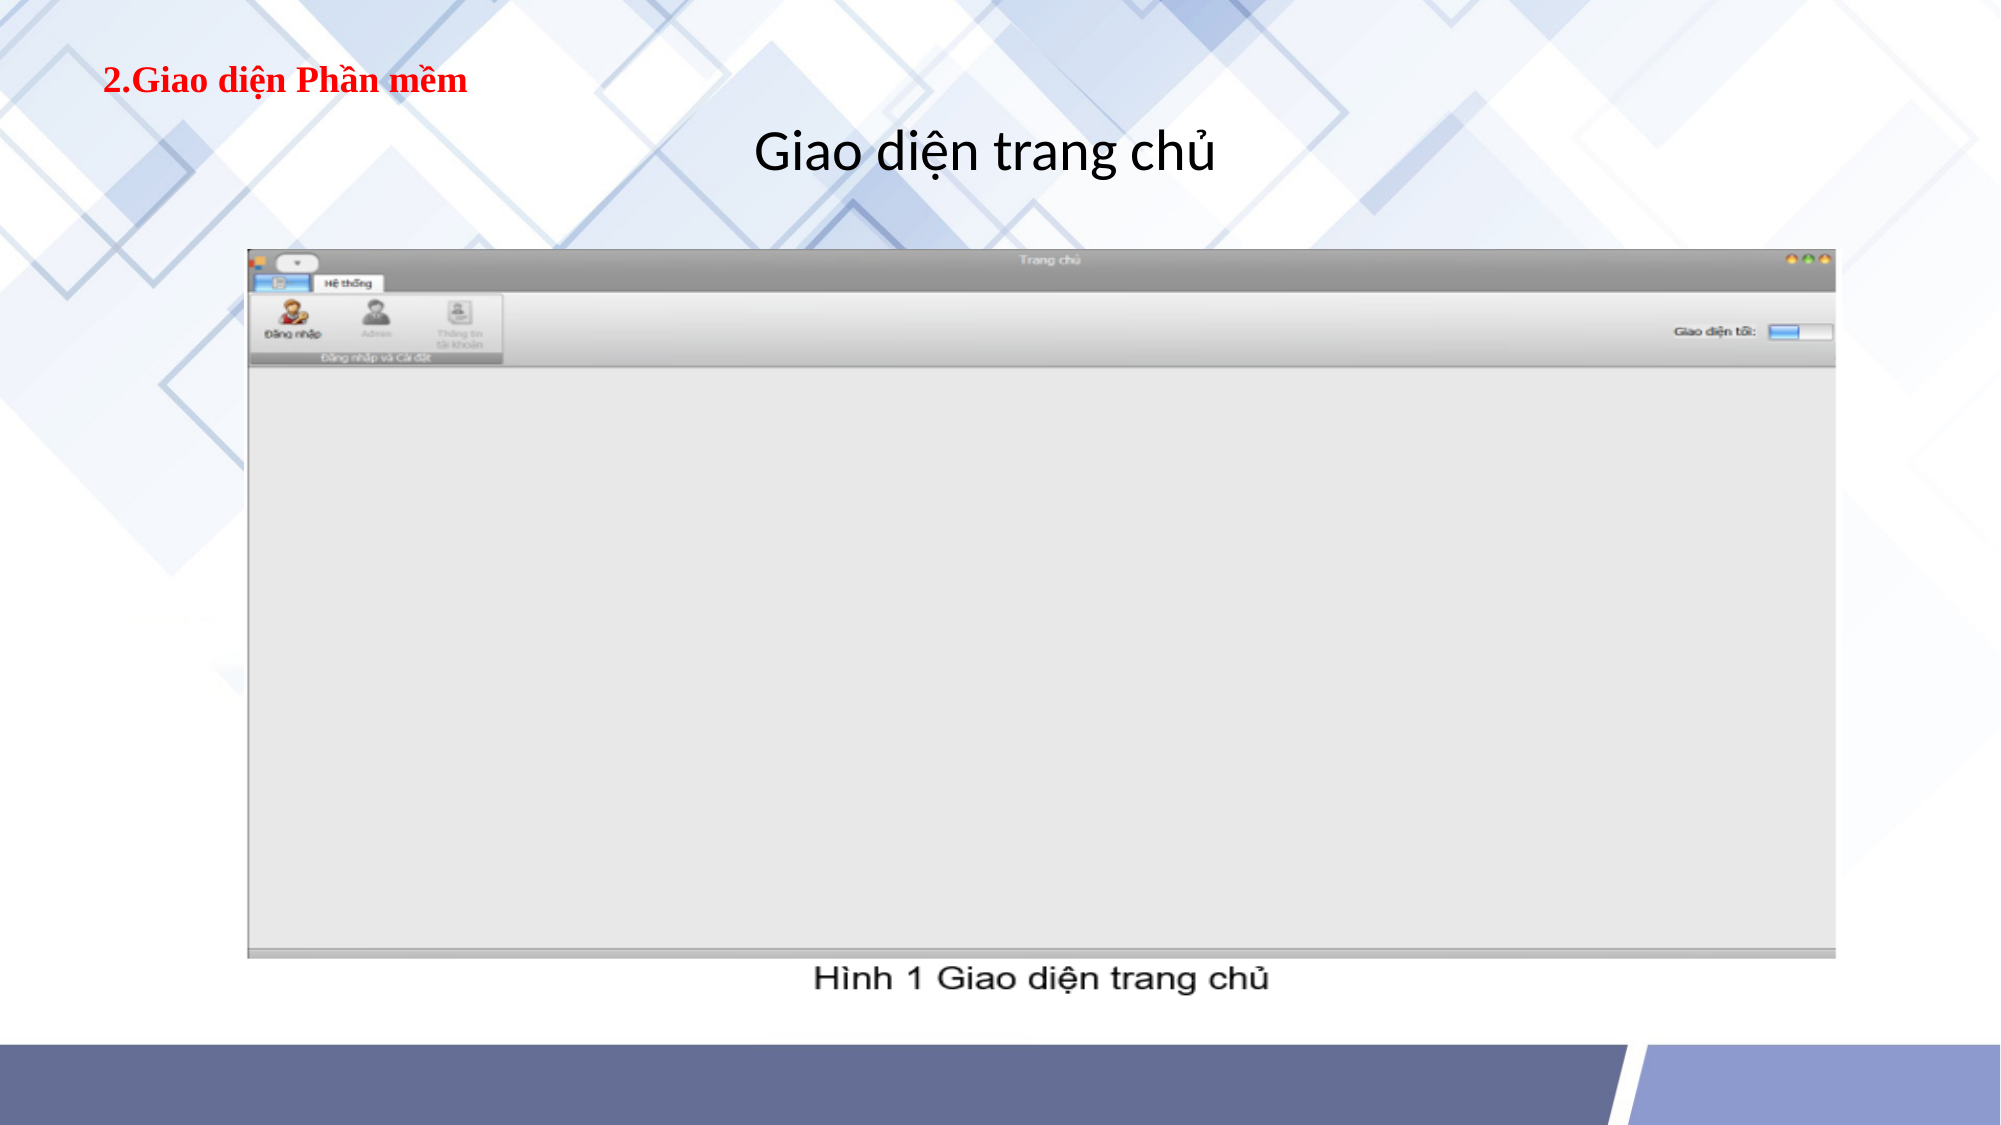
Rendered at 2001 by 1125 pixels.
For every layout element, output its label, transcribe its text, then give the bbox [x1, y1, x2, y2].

text_box Giao diện trang chủ [726, 104, 1378, 190]
text_box [53, 0, 1779, 218]
picture [0, 0, 2001, 1125]
text_box 2.Giao diện Phần mềm [88, 48, 484, 108]
